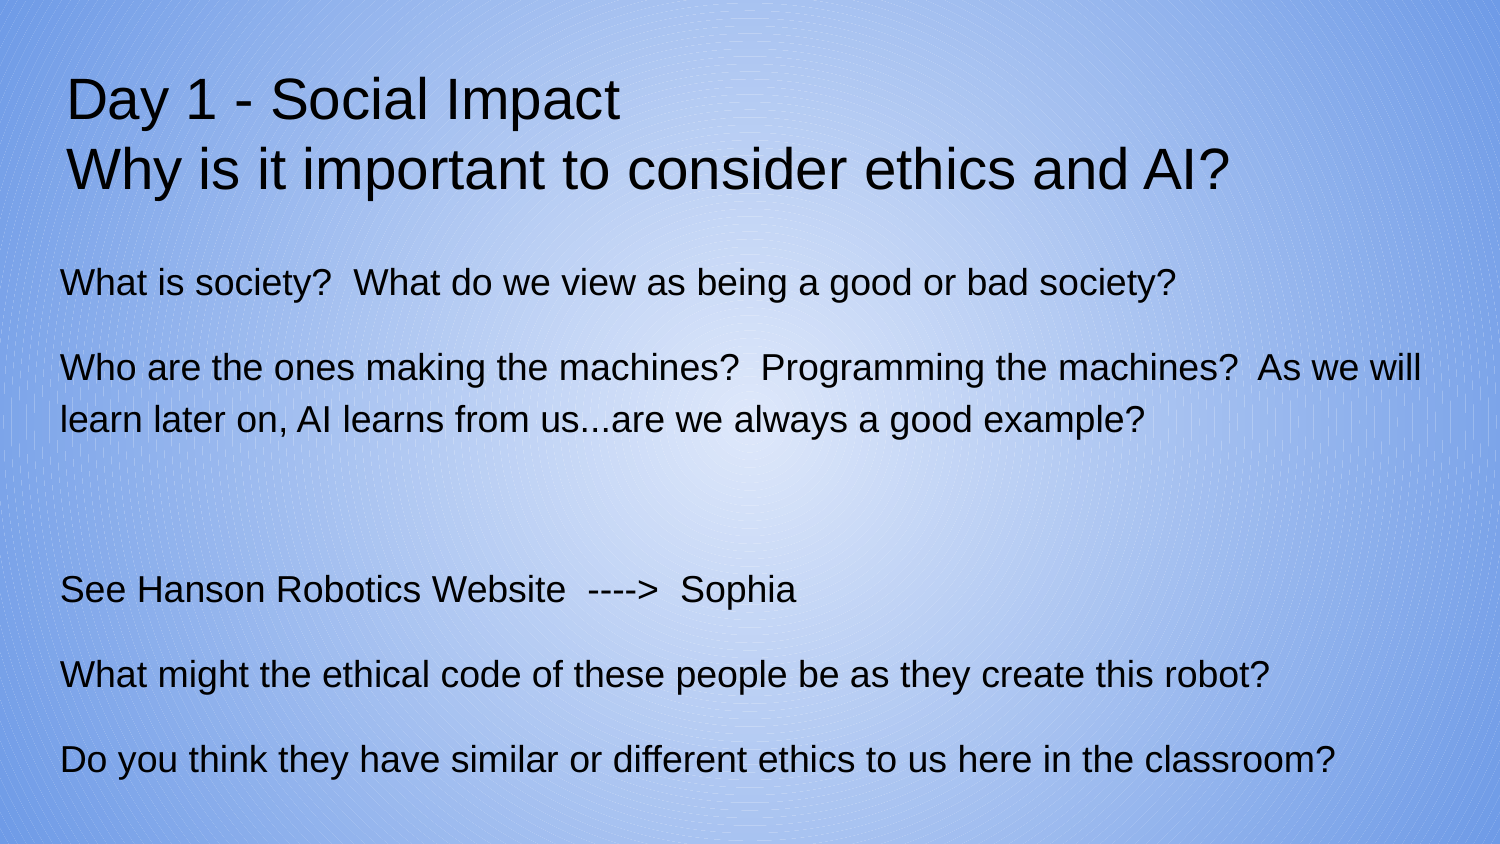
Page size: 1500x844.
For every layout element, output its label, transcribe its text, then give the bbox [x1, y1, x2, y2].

list What is society? What do we view as being a good or bad society? Who are the ones making the machines? Programming the machines? As we will learn later on, AI learns from us...are we always a good example? See Hanson Robotics Website ----> Sophia What might the ethical code of these people be as they create this robot? Do you think they have similar or different ethics to us here in the classroom? [44, 236, 1443, 797]
title Day 1 - Social Impact Why is it important to consider ethics and AI? [51, 46, 1449, 217]
